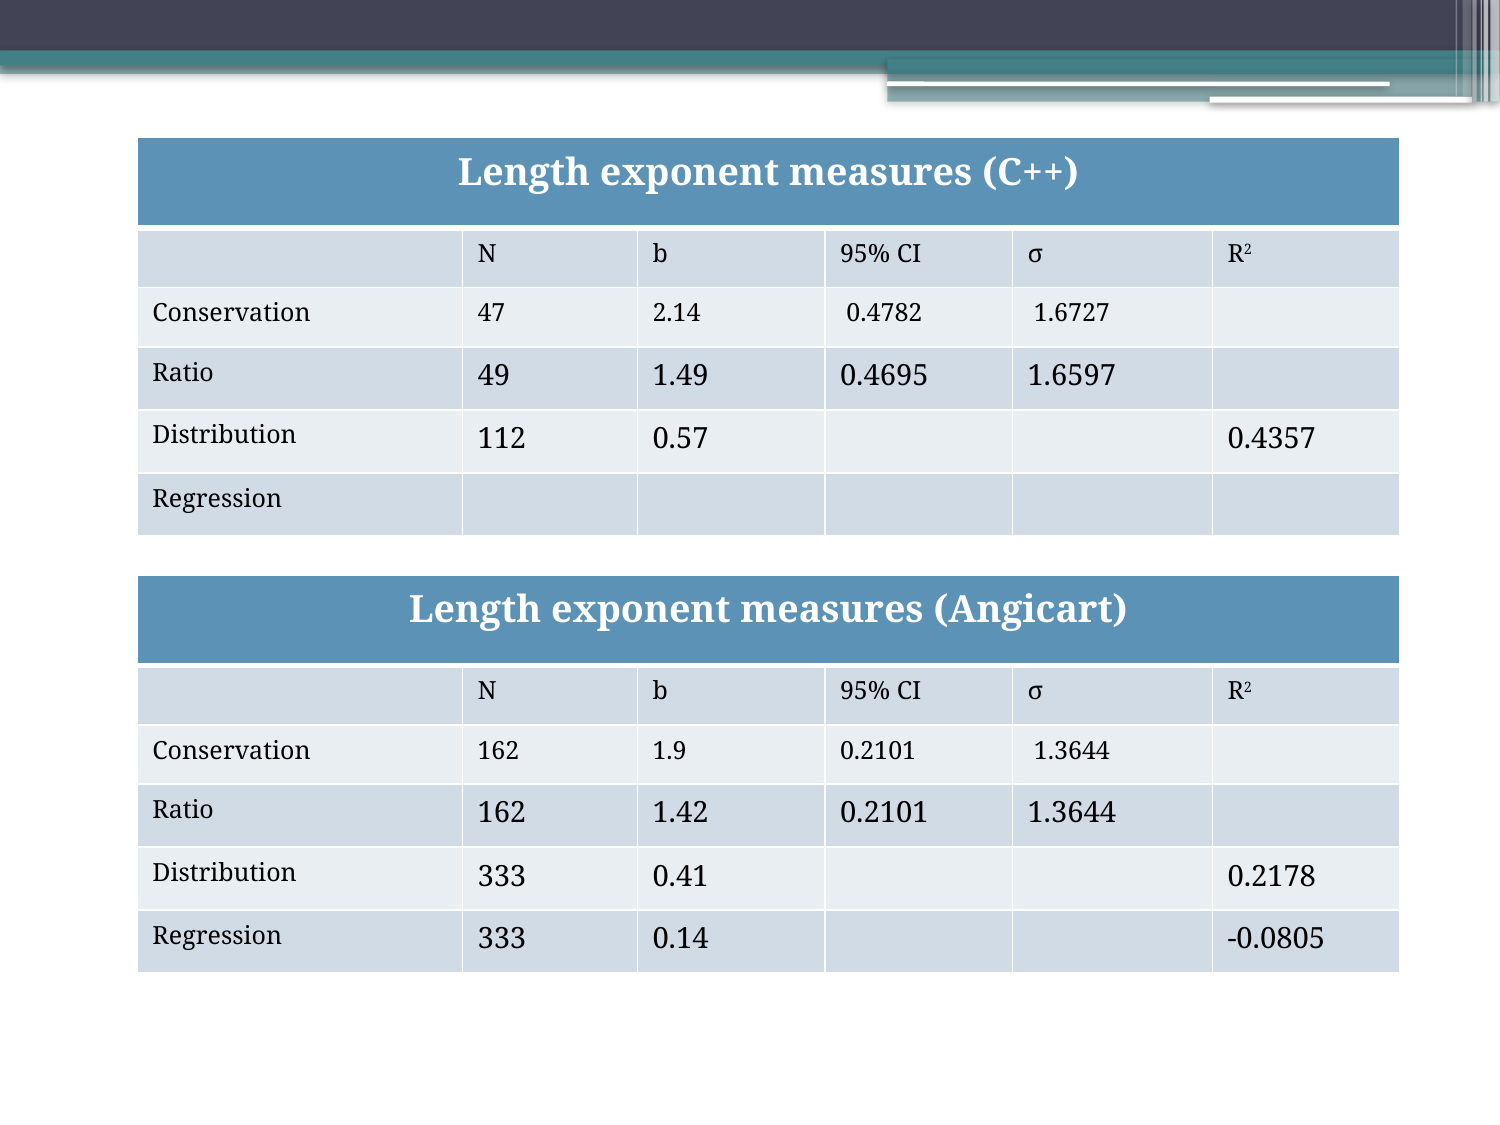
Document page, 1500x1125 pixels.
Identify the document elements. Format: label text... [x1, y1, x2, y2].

table_cell [1213, 785, 1399, 846]
table_cell [826, 474, 1012, 535]
table_cell σ [1013, 668, 1212, 724]
table_cell Distribution [138, 848, 462, 909]
table_cell 1.42 [638, 785, 824, 846]
table_cell N [463, 668, 637, 724]
table_cell [826, 411, 1012, 472]
table_cell 0.57 [638, 411, 824, 472]
table_cell Ratio [138, 785, 462, 846]
table_cell 0.2101 [826, 785, 1012, 846]
table_cell 333 [463, 848, 637, 909]
table_cell [1213, 726, 1399, 783]
table_cell b [638, 668, 824, 724]
table_cell [1213, 348, 1399, 409]
table_cell 47 [463, 288, 637, 346]
table_cell [826, 911, 1012, 972]
table_cell [1013, 848, 1212, 909]
table_cell [1013, 911, 1212, 972]
table_cell Distribution [138, 411, 462, 472]
table_cell 0.4357 [1213, 411, 1399, 472]
table_cell 2.14 [638, 288, 824, 346]
table_cell 1.3644 [1013, 726, 1212, 783]
table_cell b [638, 231, 824, 287]
table_cell Conservation [138, 726, 462, 783]
table_cell R2 [1213, 231, 1399, 287]
table_cell -0.0805 [1213, 911, 1399, 972]
table_cell 49 [463, 348, 637, 409]
table_cell [826, 848, 1012, 909]
table_cell 162 [463, 726, 637, 783]
table_cell 0.14 [638, 911, 824, 972]
table_cell 0.4782 [826, 288, 1012, 346]
table_cell 95% CI [826, 668, 1012, 724]
table_cell [138, 231, 462, 287]
table_cell N [463, 231, 637, 287]
table_cell 95% CI [826, 231, 1012, 287]
table_cell [1213, 474, 1399, 535]
table_cell [138, 668, 462, 724]
table_cell 0.2101 [826, 726, 1012, 783]
table_cell [1013, 474, 1212, 535]
table_header Length exponent measures (C++) [138, 138, 1399, 225]
table_cell 1.3644 [1013, 785, 1212, 846]
table_header Length exponent measures (Angicart) [138, 576, 1399, 663]
table_cell 112 [463, 411, 637, 472]
table_cell [1213, 288, 1399, 346]
table_cell Regression [138, 474, 462, 535]
table_cell σ [1013, 231, 1212, 287]
table_cell 1.6597 [1013, 348, 1212, 409]
table_cell [1013, 411, 1212, 472]
table_cell 1.9 [638, 726, 824, 783]
table_cell 0.41 [638, 848, 824, 909]
table_cell [463, 474, 637, 535]
table_cell 0.2178 [1213, 848, 1399, 909]
table_cell 333 [463, 911, 637, 972]
table_cell 0.4695 [826, 348, 1012, 409]
table_cell Ratio [138, 348, 462, 409]
table_cell 162 [463, 785, 637, 846]
table_cell 1.49 [638, 348, 824, 409]
table_cell Regression [138, 911, 462, 972]
table_cell R2 [1213, 668, 1399, 724]
table_cell [638, 474, 824, 535]
table_cell 1.6727 [1013, 288, 1212, 346]
table_cell Conservation [138, 288, 462, 346]
